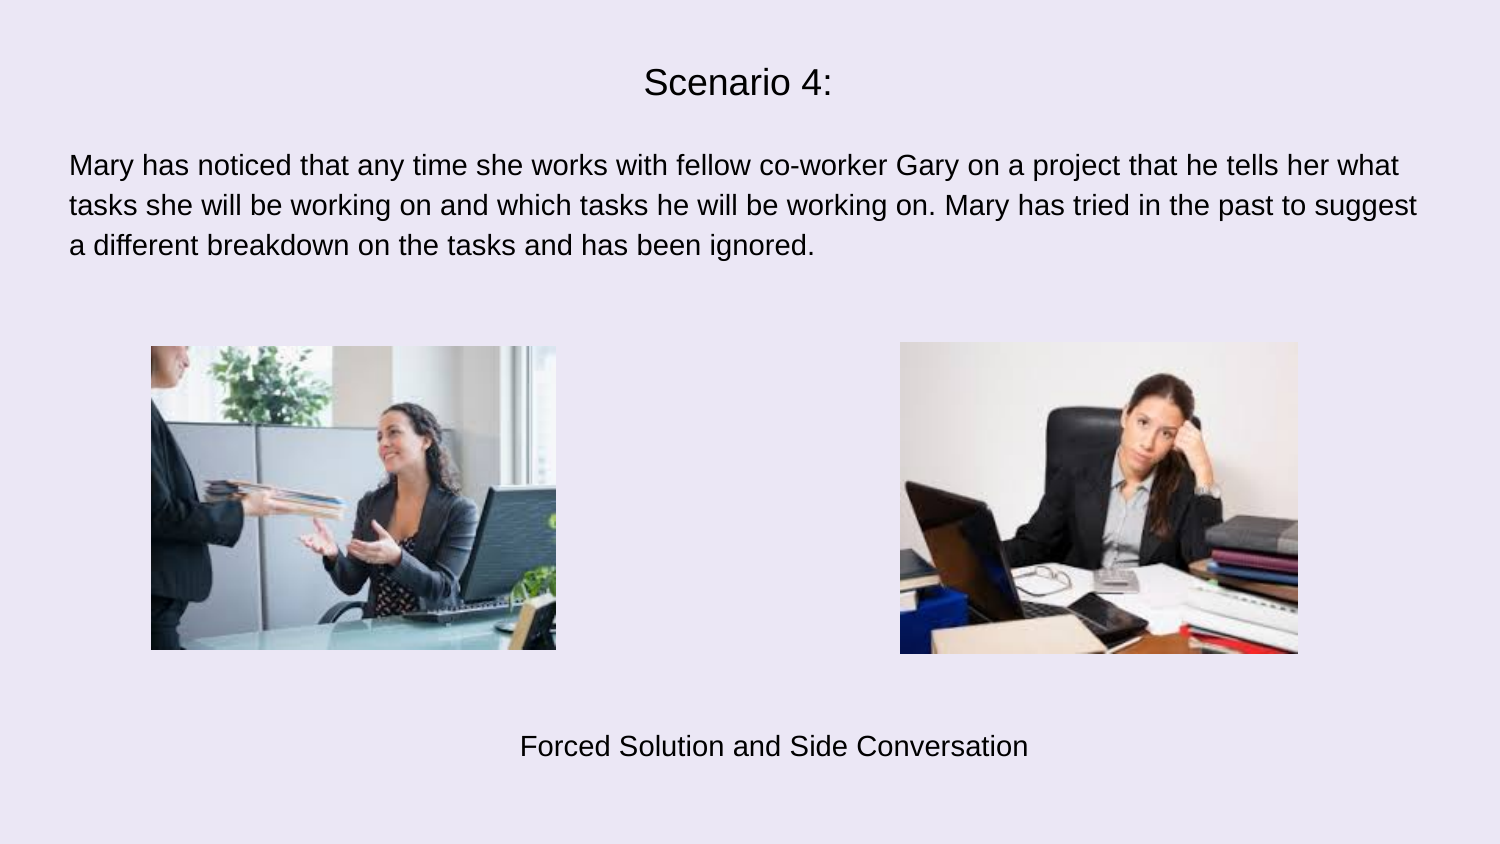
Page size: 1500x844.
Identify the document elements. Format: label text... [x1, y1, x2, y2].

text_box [53, 42, 1451, 654]
text_box Forced Solution and Side Conversation [505, 707, 1060, 809]
